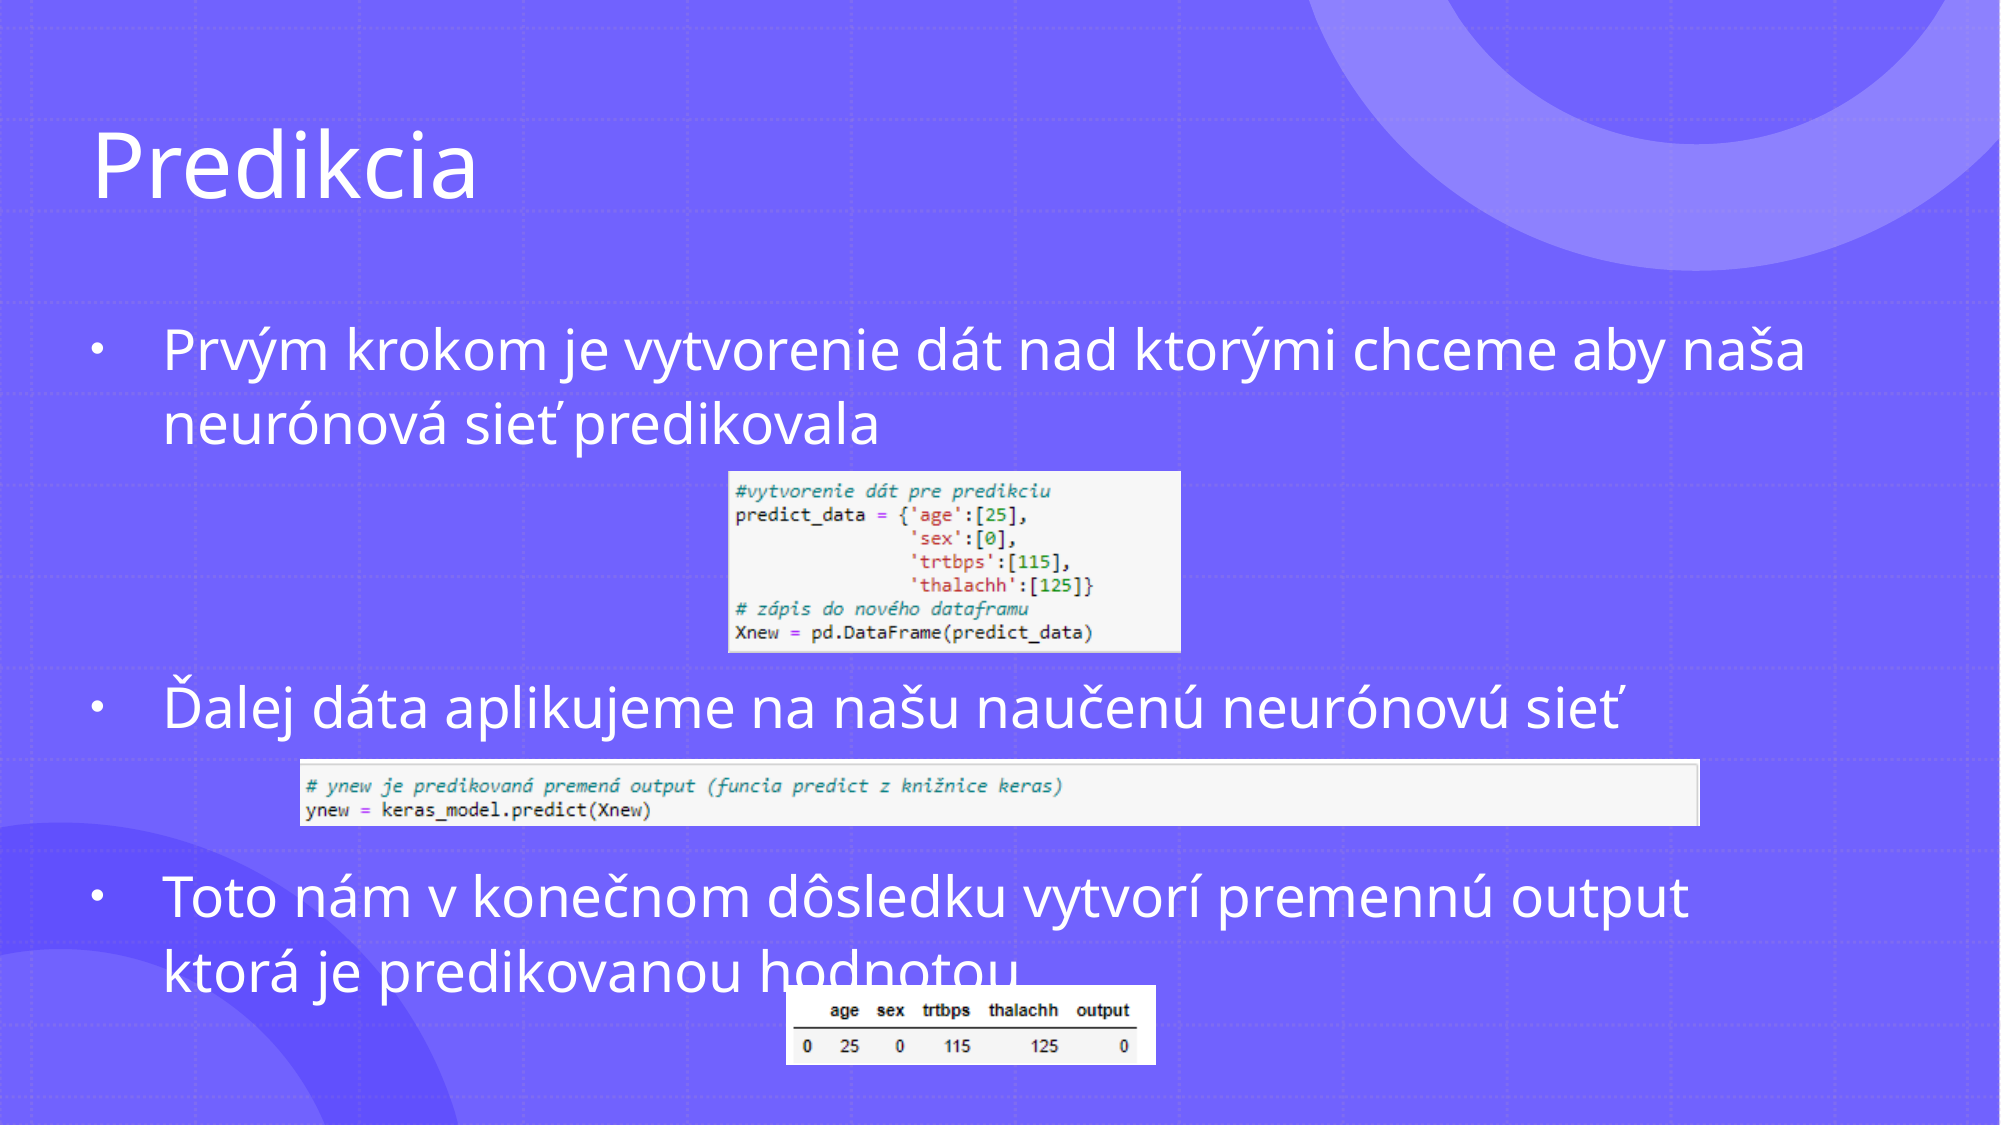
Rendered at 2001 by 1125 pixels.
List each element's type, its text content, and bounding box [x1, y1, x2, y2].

list Prvým krokom je vytvorenie dát nad ktorými chceme aby naša neurónová sieť predikovala Ďalej dáta aplikujeme na našu naučenú neurónovú sieť Toto nám v konečnom dôsledku vytvorí premennú output ktorá je predikovanou hodnotou [75, 299, 1834, 1014]
picture [299, 759, 1700, 826]
picture [786, 985, 1156, 1066]
picture [728, 471, 1181, 654]
title Predikcia [75, 59, 1834, 278]
